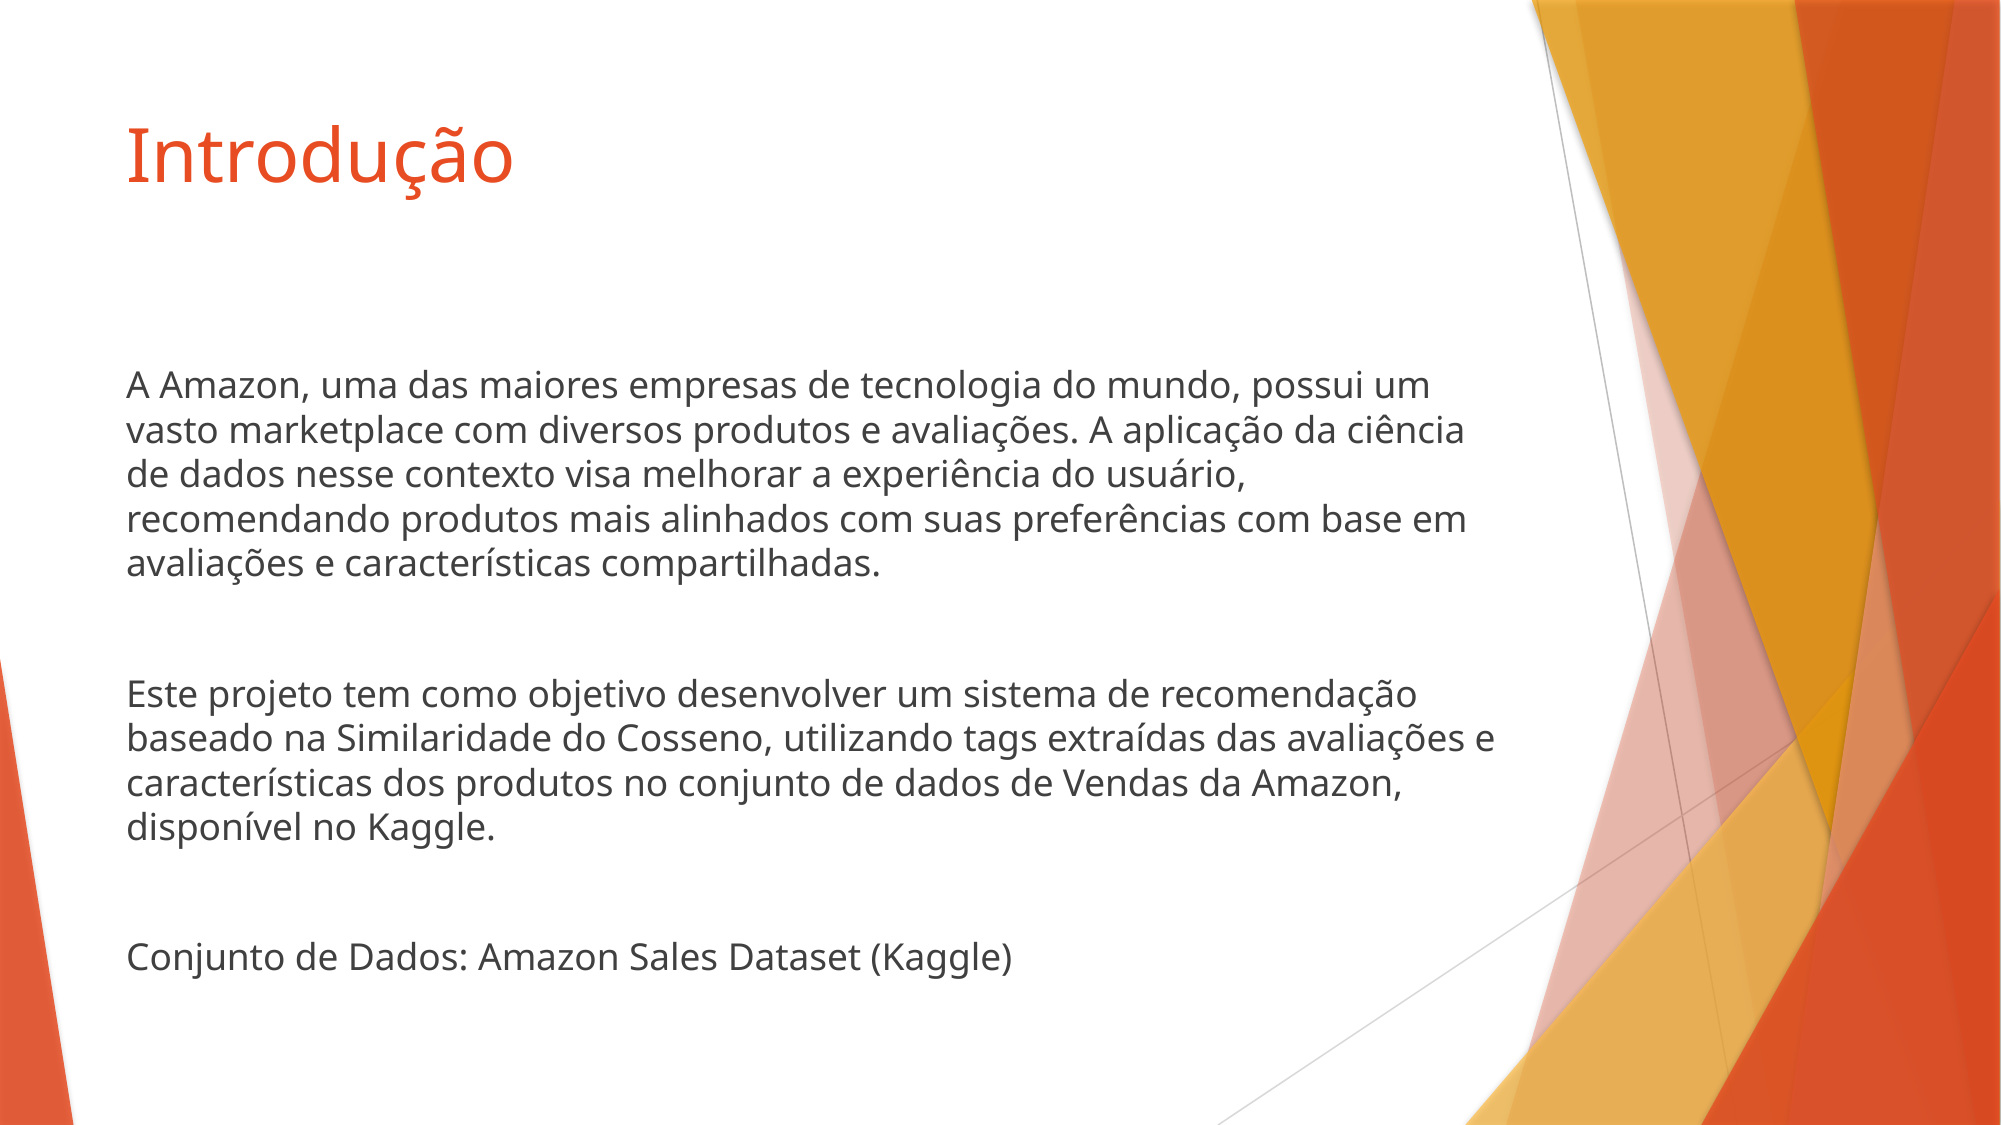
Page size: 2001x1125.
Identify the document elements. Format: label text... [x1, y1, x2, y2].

title Introdução [111, 99, 1522, 317]
list A Amazon, uma das maiores empresas de tecnologia do mundo, possui um vasto marketplace com diversos produtos e avaliações. A aplicação da ciência de dados nesse contexto visa melhorar a experiência do usuário, recomendando produtos mais alinhados com suas preferências com base em avaliações e características compartilhadas. Este projeto tem como objetivo desenvolver um sistema de recomendação baseado na Similaridade do Cosseno, utilizando tags extraídas das avaliações e características dos produtos no conjunto de dados de Vendas da Amazon, disponível no Kaggle. Conjunto de Dados: Amazon Sales Dataset (Kaggle) [111, 354, 1522, 992]
